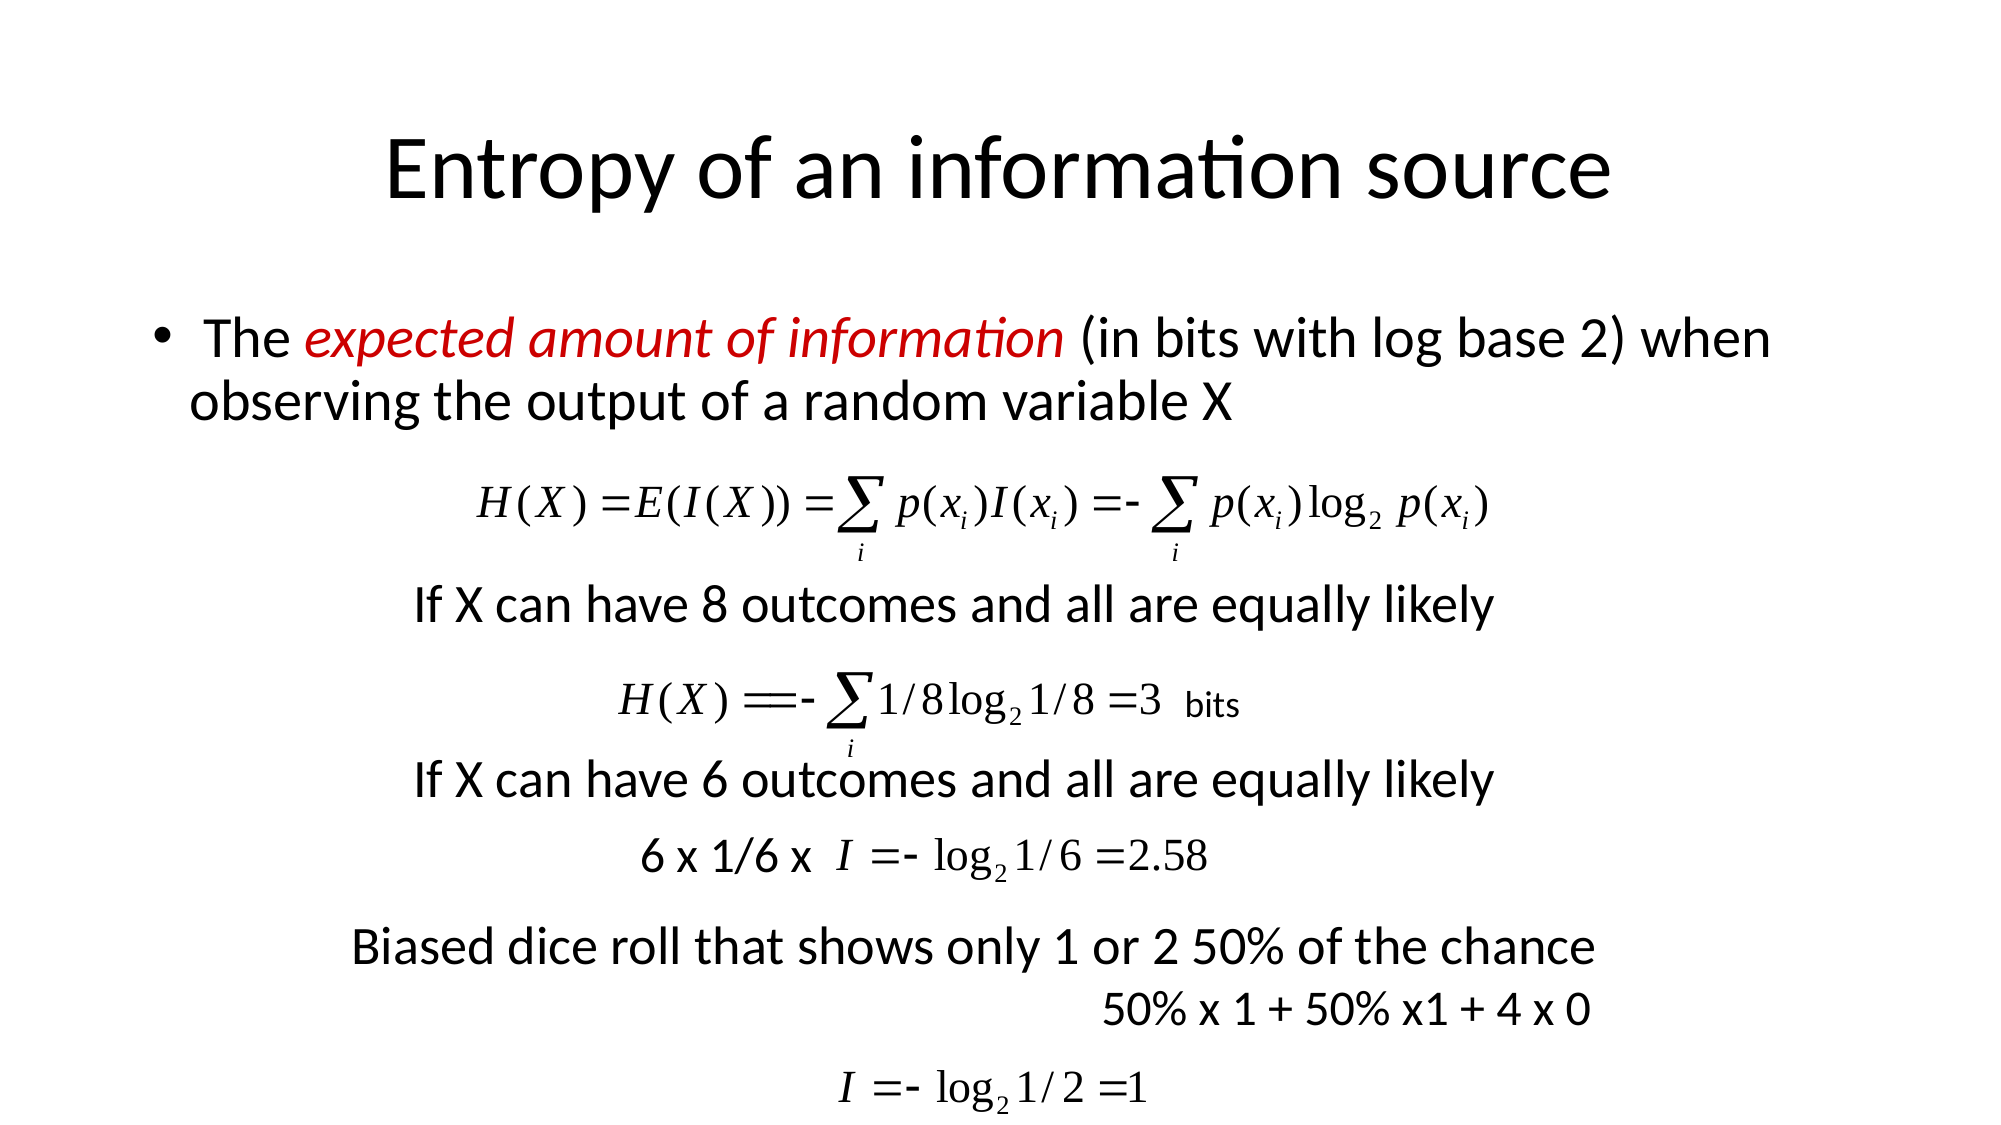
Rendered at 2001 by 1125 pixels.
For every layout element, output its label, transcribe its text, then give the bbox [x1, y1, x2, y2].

title Entropy of an information source [137, 59, 1863, 278]
text_box If X can have 6 outcomes and all are equally likely [398, 736, 1512, 817]
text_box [468, 467, 1497, 572]
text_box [610, 664, 1169, 768]
text_box If X can have 8 outcomes and all are equally likely [398, 560, 1512, 641]
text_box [828, 824, 1215, 894]
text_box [830, 1056, 1152, 1125]
list The expected amount of information (in bits with log base 2) when observing the output of a random variable X [137, 299, 1863, 1014]
text_box Biased dice roll that shows only 1 or 2 50% of the chance 50% x 1 + 50% x1 + 4 x 0 [336, 903, 1629, 1043]
text_box 6 x 1/6 x [625, 815, 828, 891]
text_box bits [1169, 672, 1255, 733]
